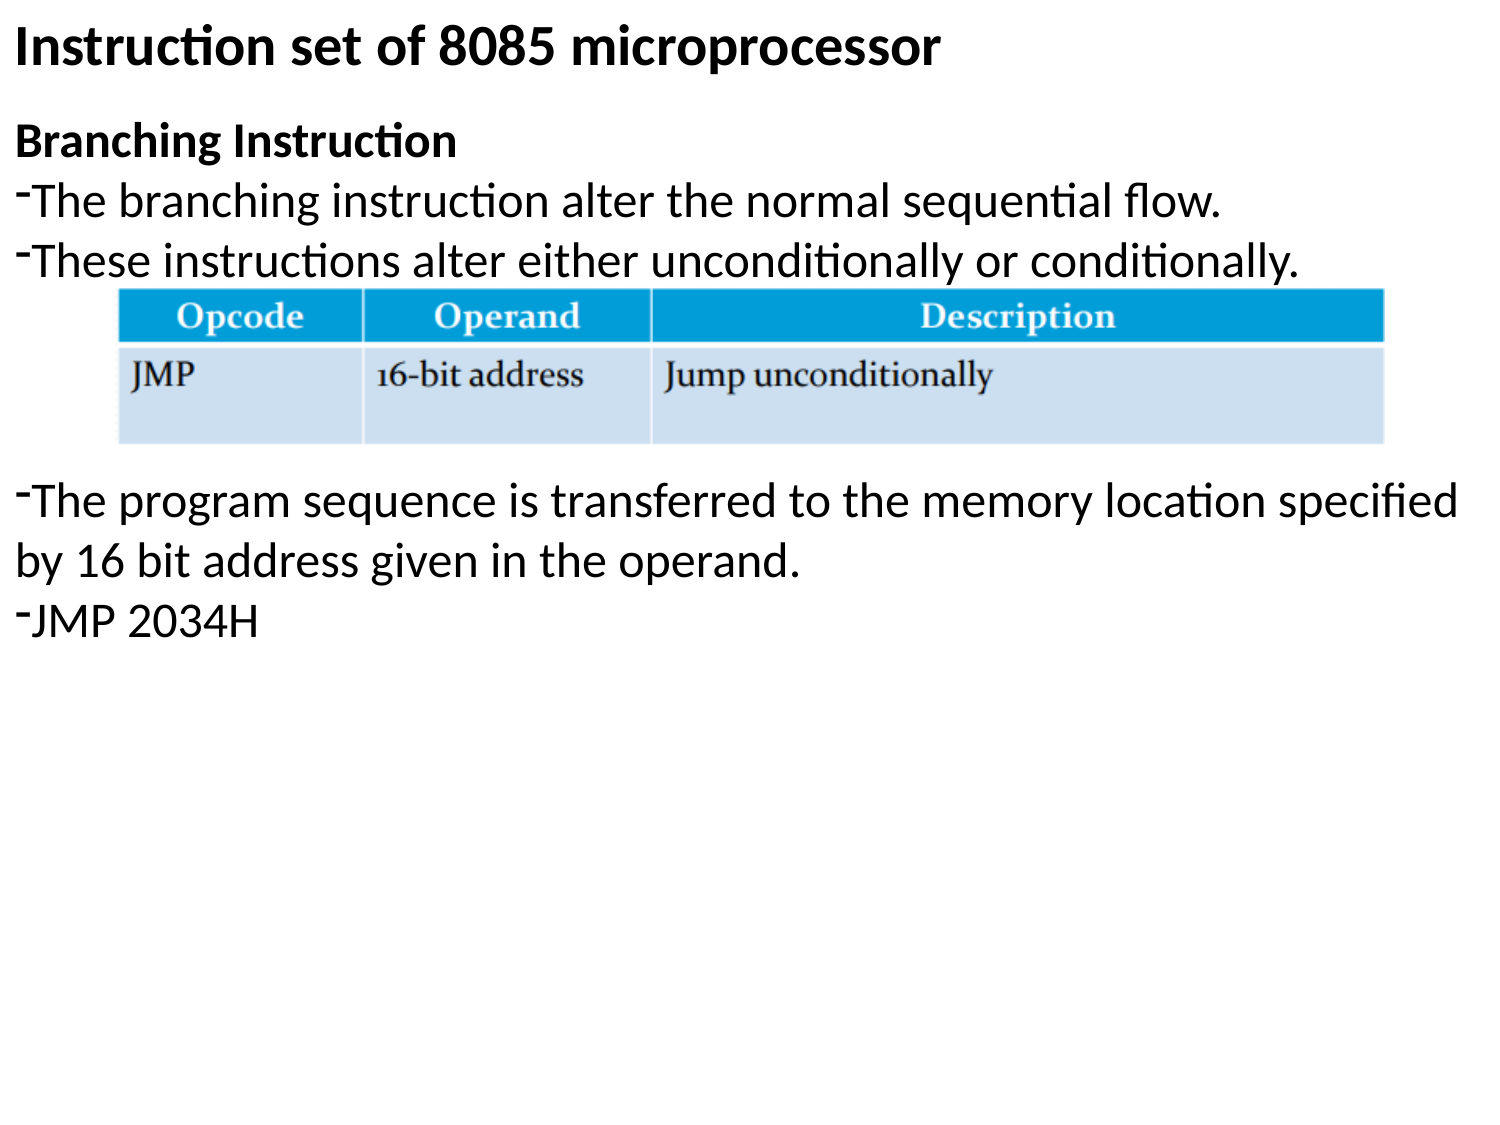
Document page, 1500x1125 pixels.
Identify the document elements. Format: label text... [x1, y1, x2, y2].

text_box Branching Instruction The branching instruction alter the normal sequential flow. These instructions alter either unconditionally or conditionally. The program sequence is transferred to the memory location specified by 16 bit address given in the operand. JMP 2034H [0, 99, 1475, 655]
picture [115, 287, 1385, 446]
text_box Instruction set of 8085 microprocessor [0, 0, 1475, 85]
